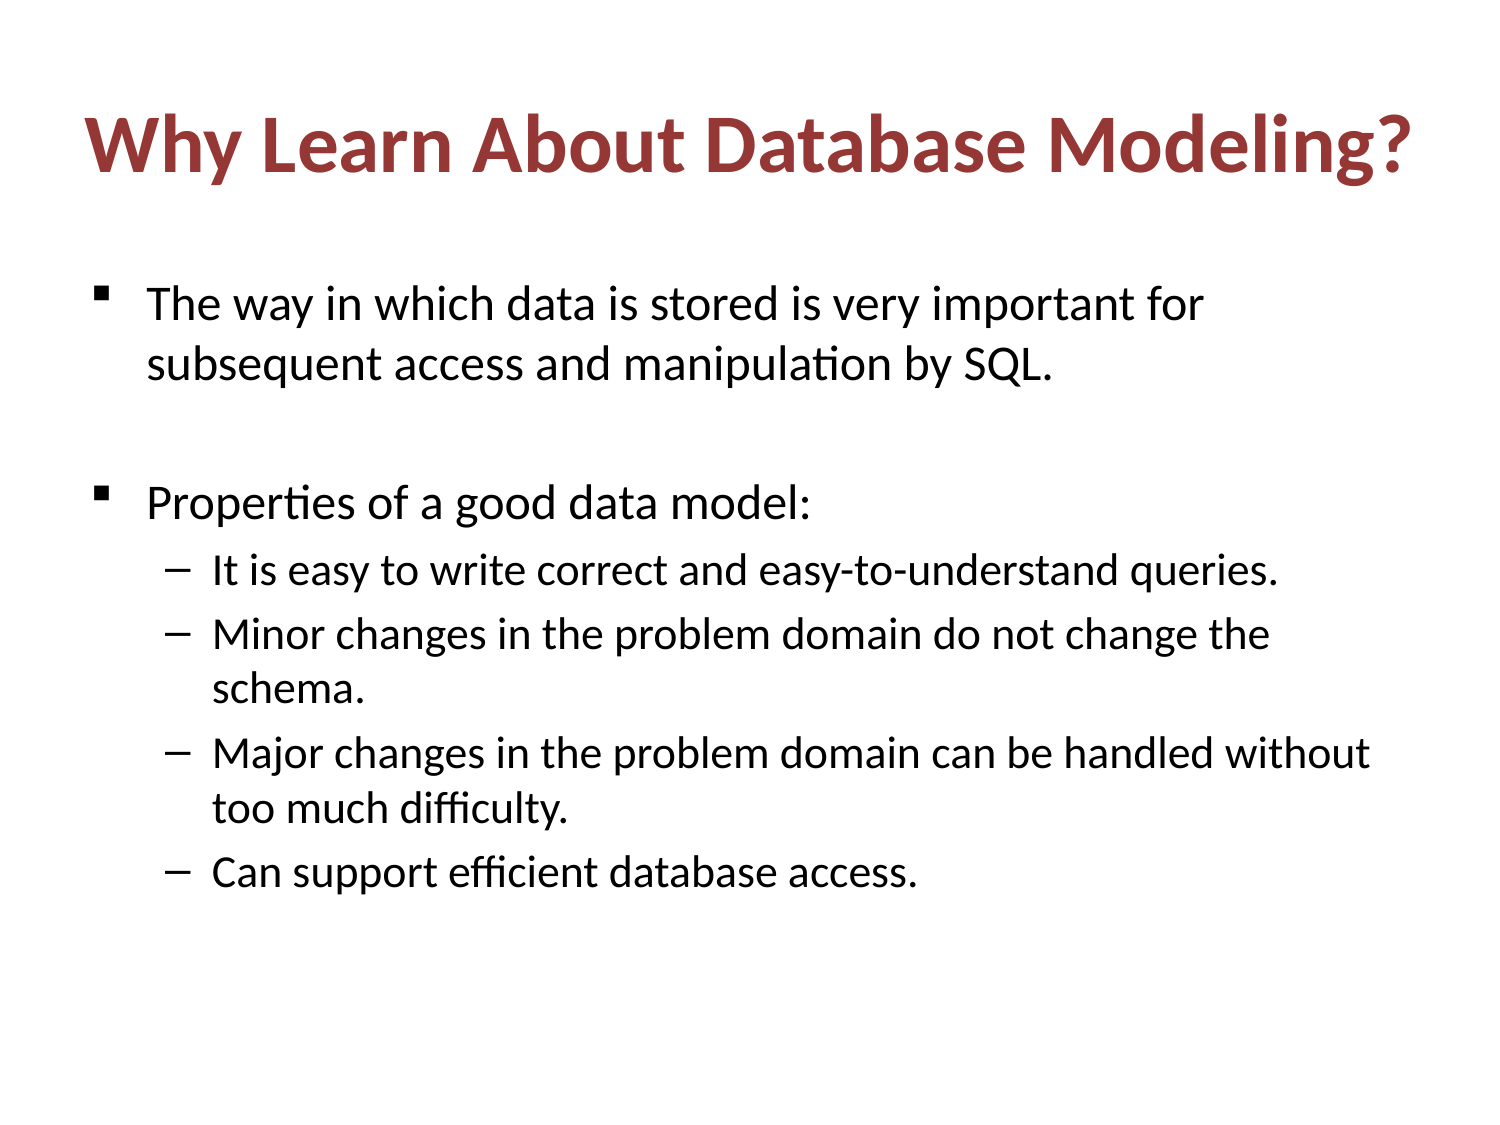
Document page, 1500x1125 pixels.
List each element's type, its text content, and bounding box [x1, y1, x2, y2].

title Why Learn About Database Modeling? [50, 45, 1450, 233]
list The way in which data is stored is very important for subsequent access and manipulation by SQL. Properties of a good data model: It is easy to write correct and easy-to-understand queries. Minor changes in the problem domain do not change the schema. Major changes in the problem domain can be handled without too much difficulty. Can support efficient database access. [75, 262, 1425, 1005]
